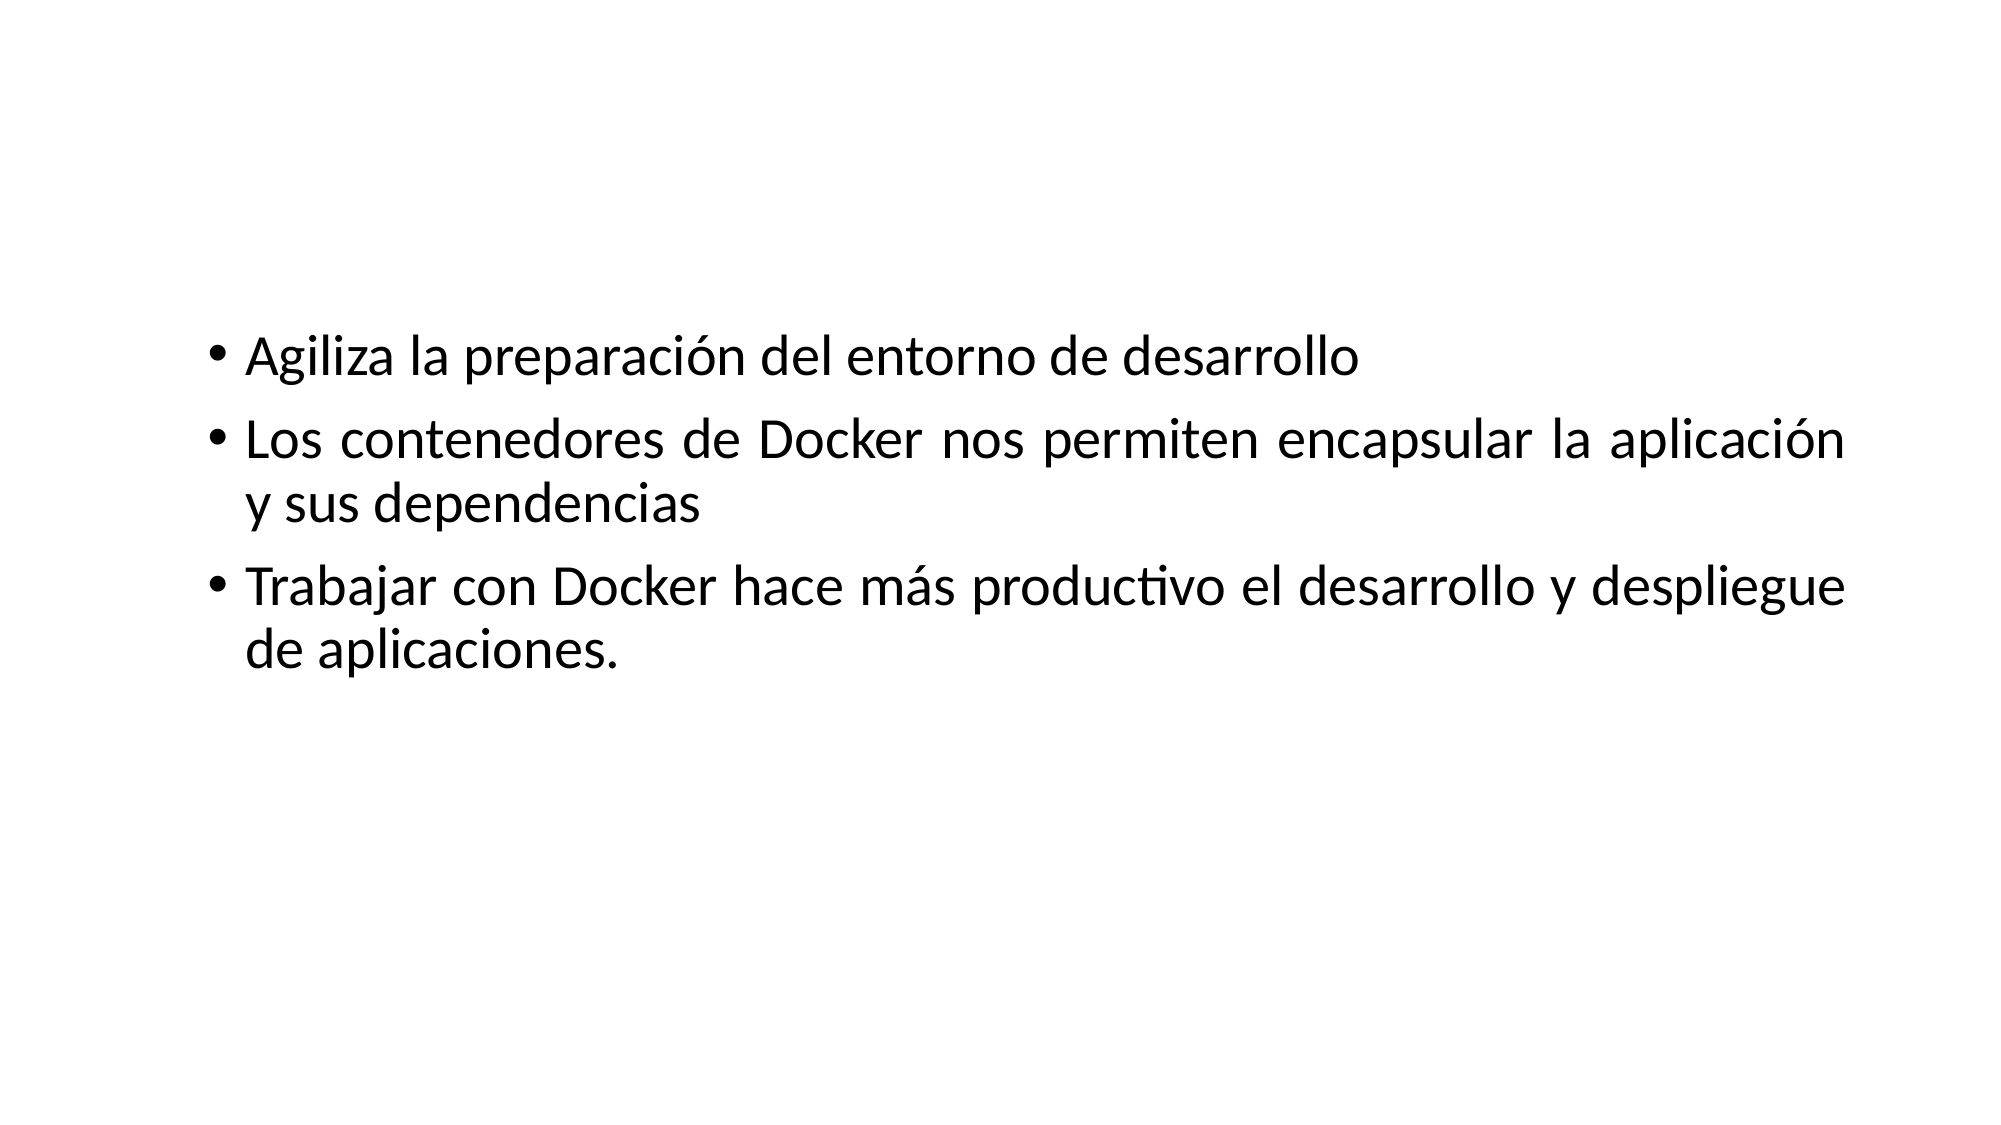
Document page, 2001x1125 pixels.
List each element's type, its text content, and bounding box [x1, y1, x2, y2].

list Agiliza la preparación del entorno de desarrollo Los contenedores de Docker nos permiten encapsular la aplicación y sus dependencias Trabajar con Docker hace más productivo el desarrollo y despliegue de aplicaciones. [192, 317, 1863, 1032]
